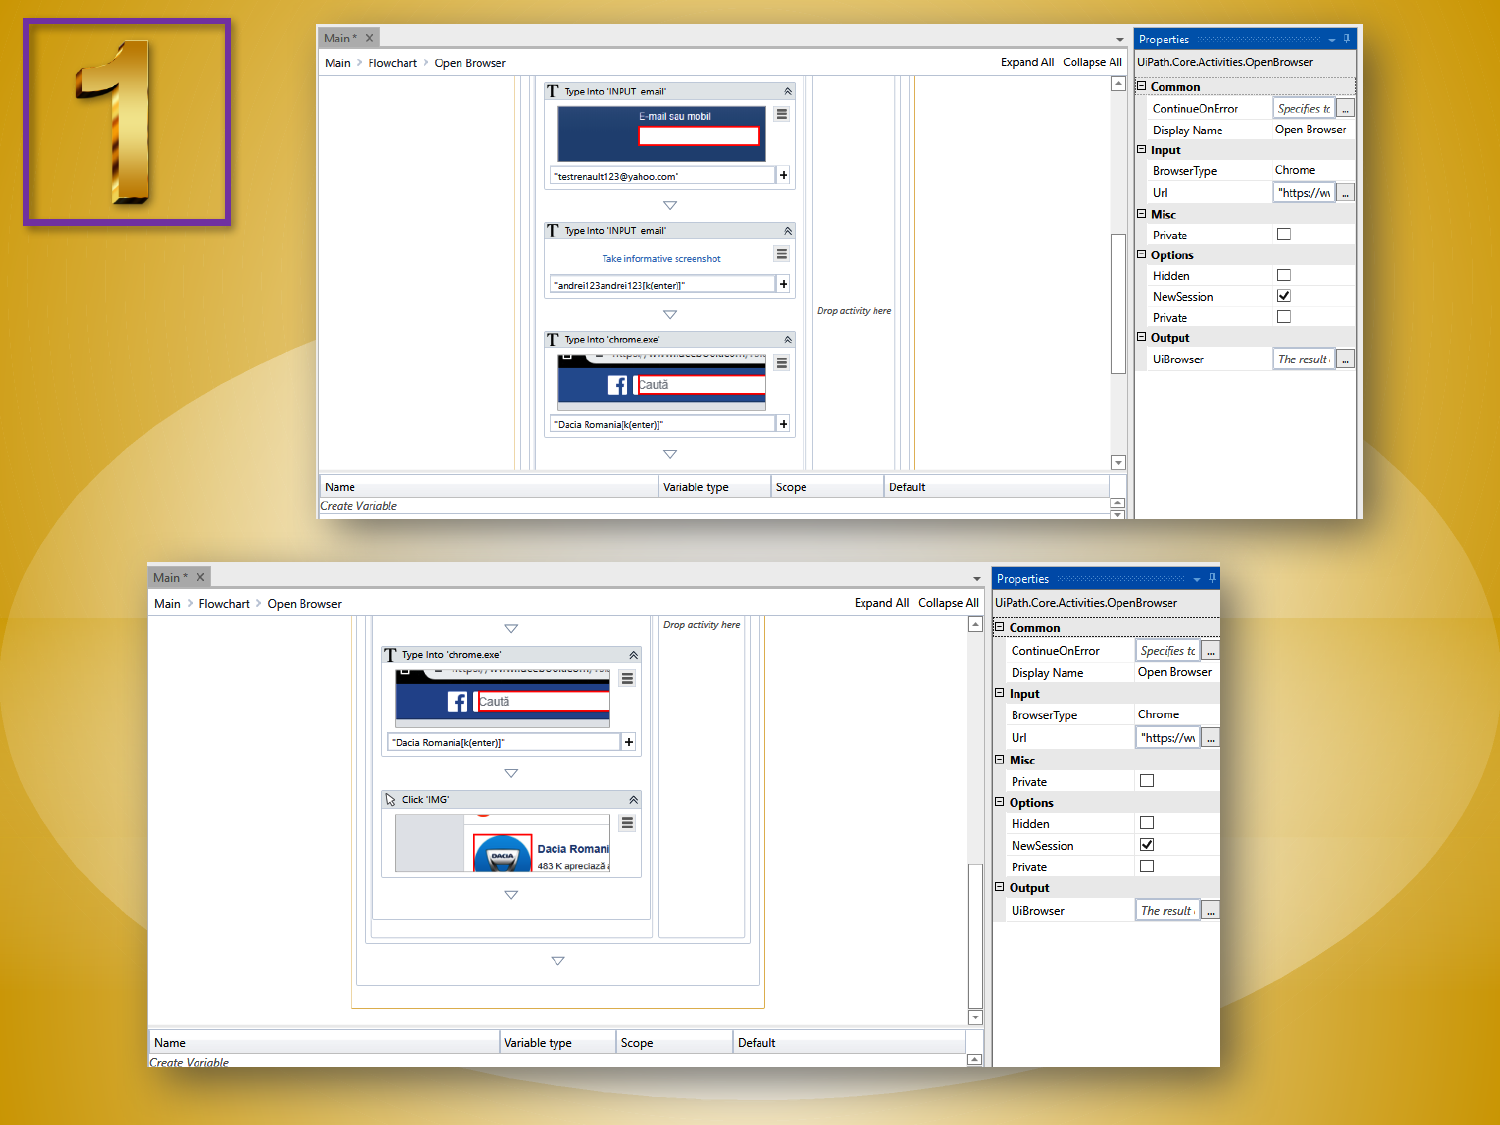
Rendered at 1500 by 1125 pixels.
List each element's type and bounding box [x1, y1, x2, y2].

picture [29, 23, 225, 220]
picture [147, 562, 1220, 1068]
picture [316, 23, 1363, 520]
